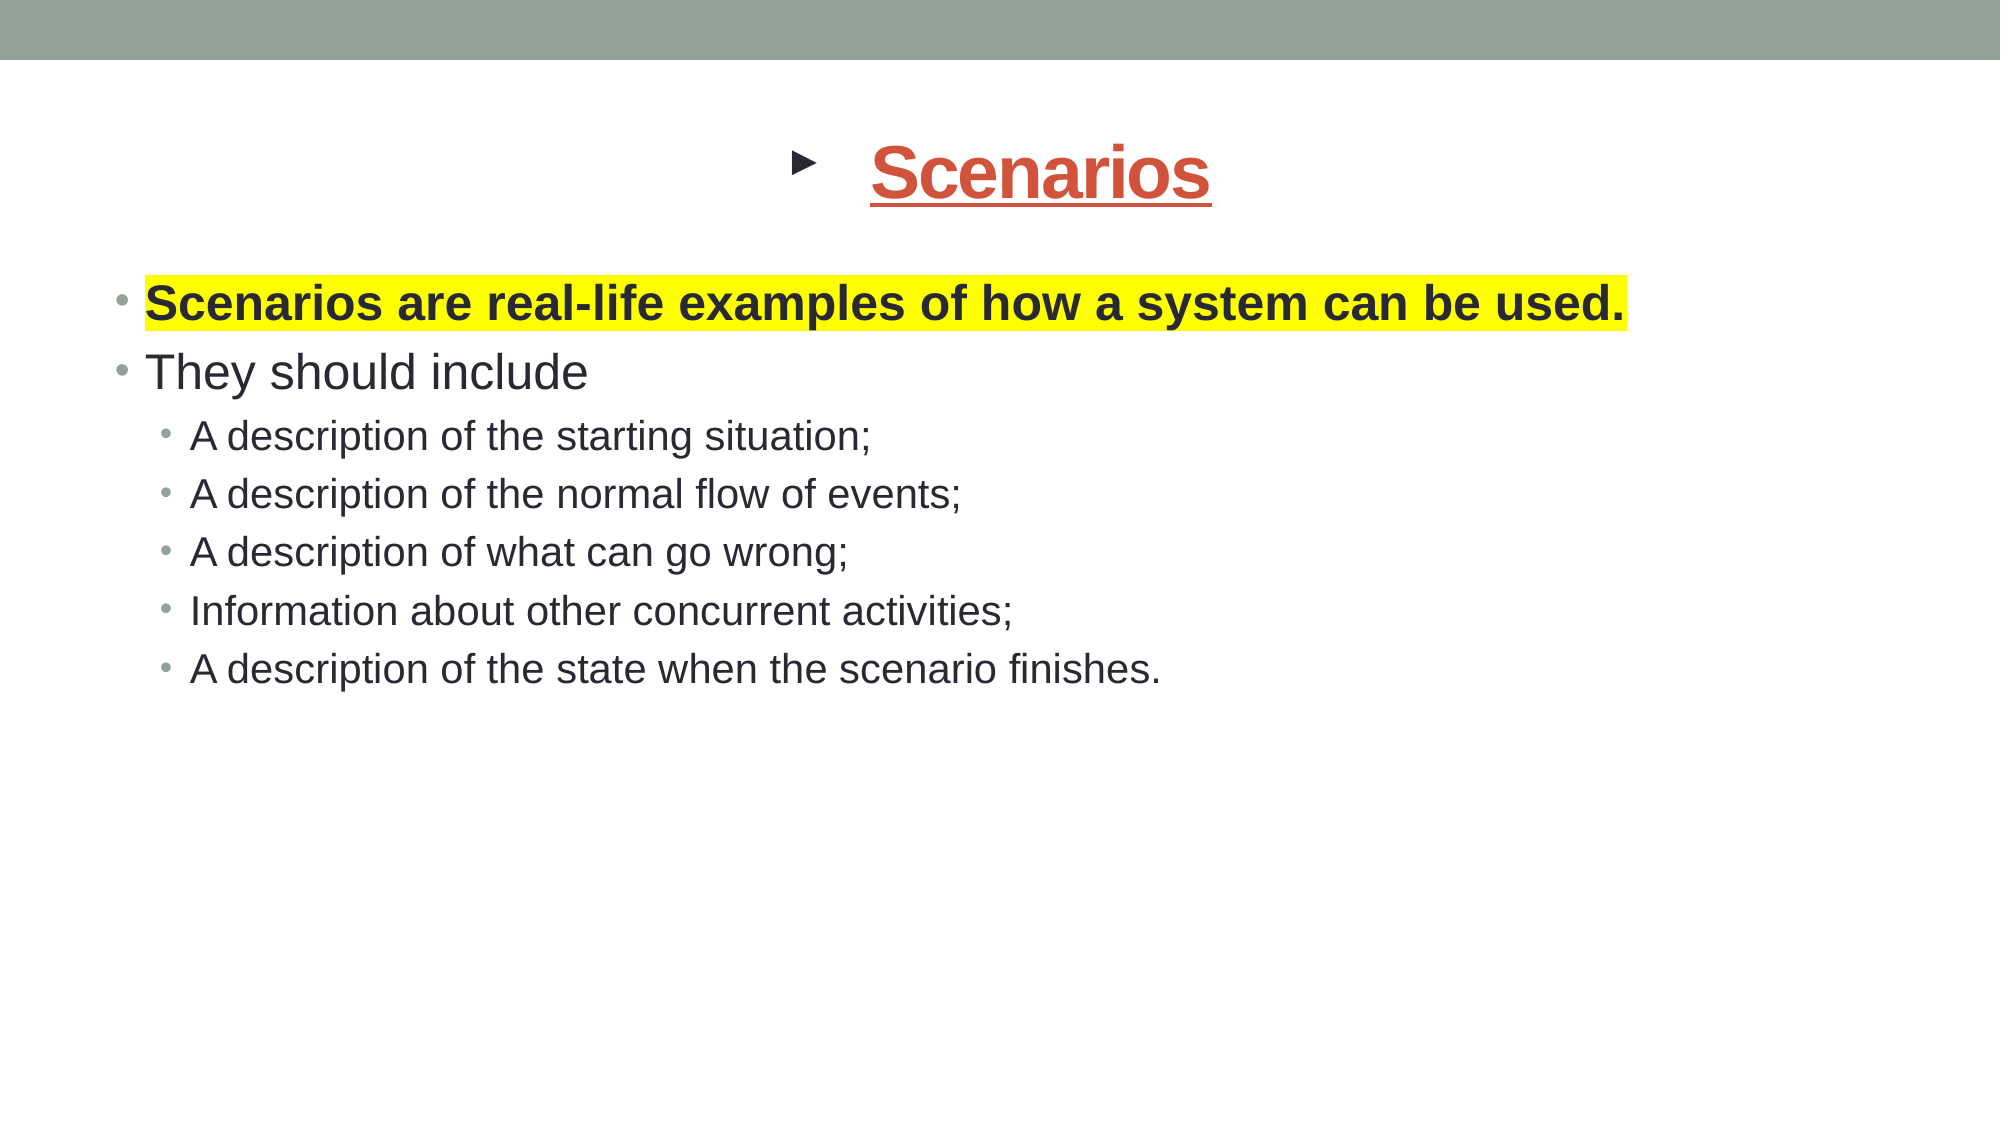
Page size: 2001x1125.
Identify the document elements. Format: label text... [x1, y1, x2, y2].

title Scenarios [99, 87, 1900, 250]
list Scenarios are real-life examples of how a system can be used. They should include A description of the starting situation; A description of the normal flow of events; A description of what can go wrong; Information about other concurrent activities; A description of the state when the scenario finishes. [99, 262, 1900, 1063]
